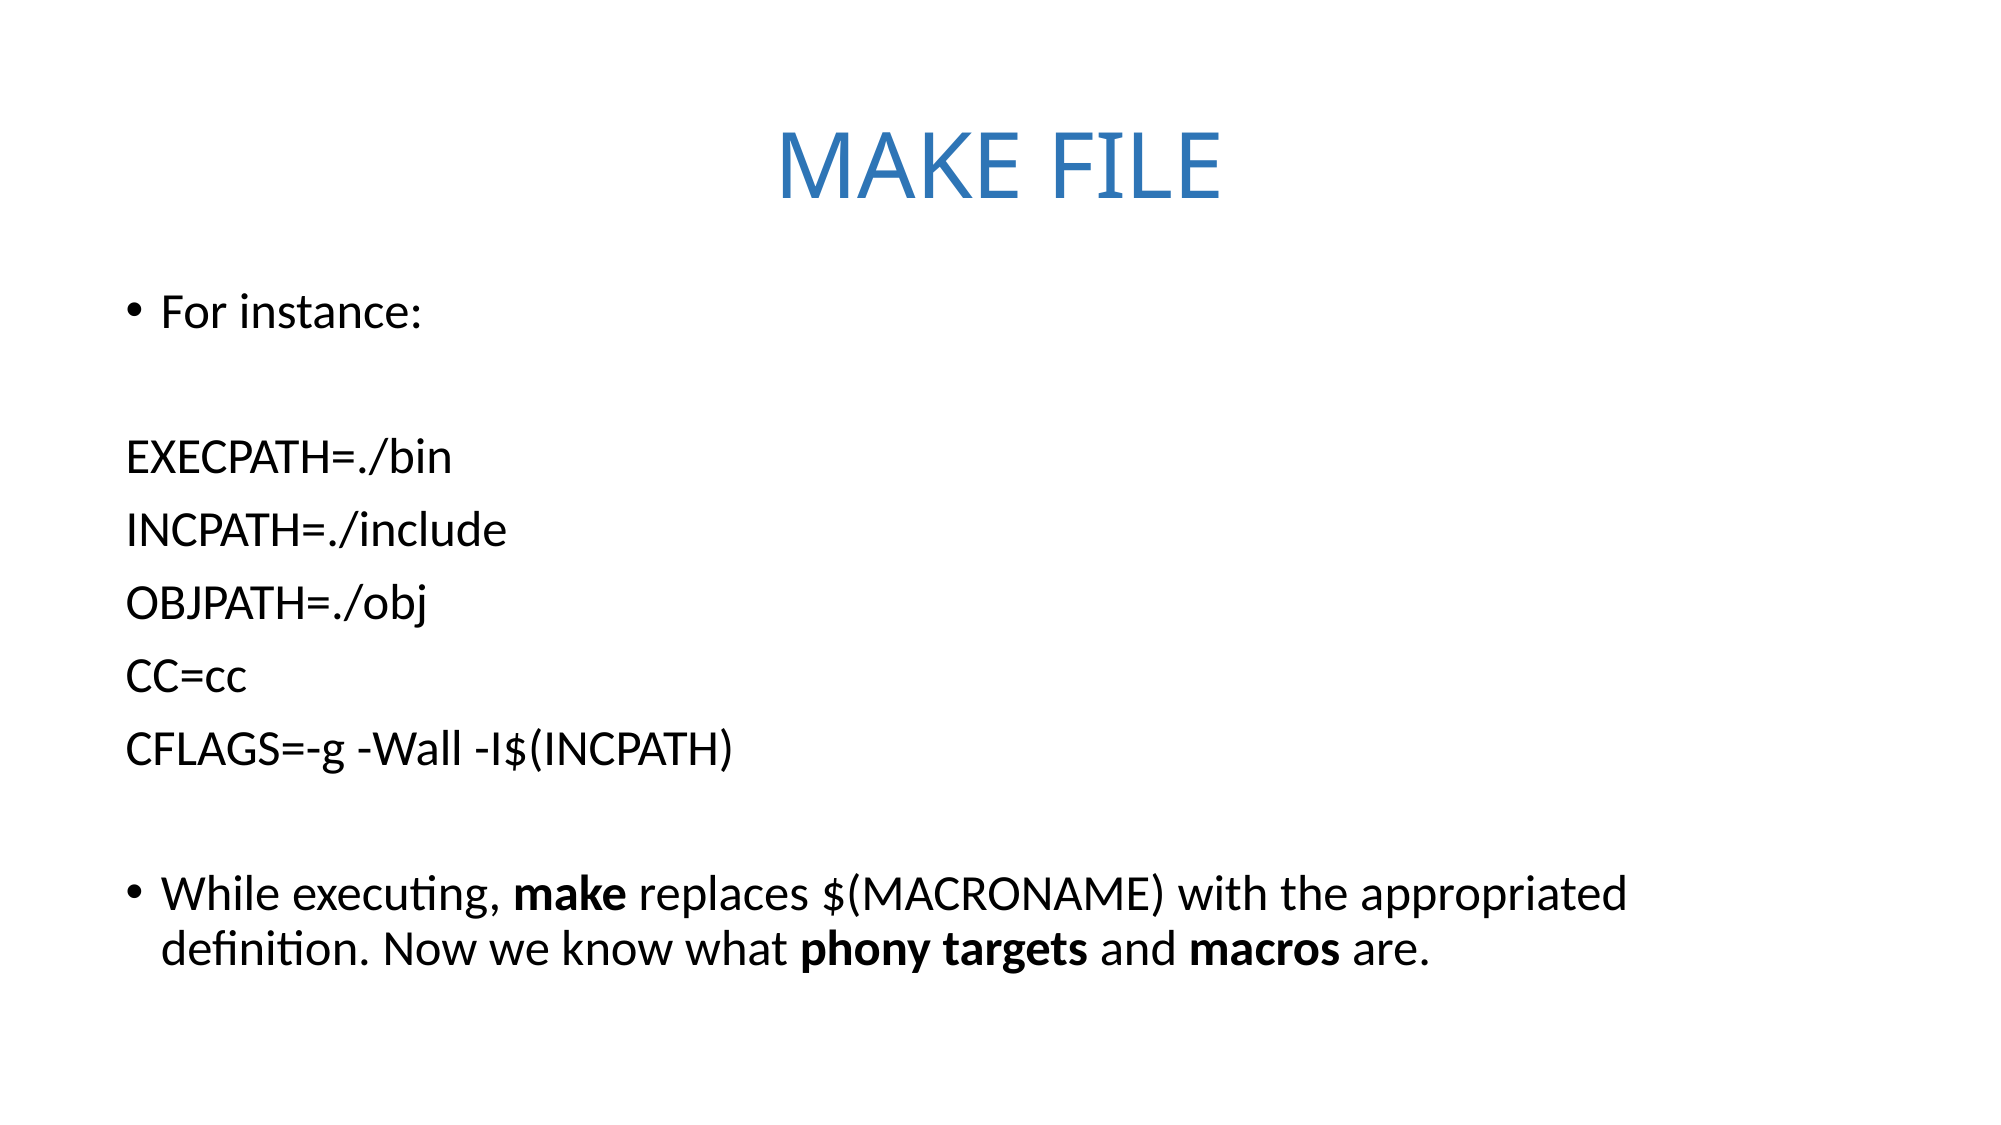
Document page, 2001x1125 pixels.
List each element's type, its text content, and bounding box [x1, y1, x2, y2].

title MAKE FILE [137, 59, 1863, 278]
list For instance: EXECPATH=./bin INCPATH=./include OBJPATH=./obj CC=cc CFLAGS=-g -Wall -I$(INCPATH) While executing, make replaces $(MACRONAME) with the appropriated definition. Now we know what phony targets and macros are. [110, 277, 1836, 992]
